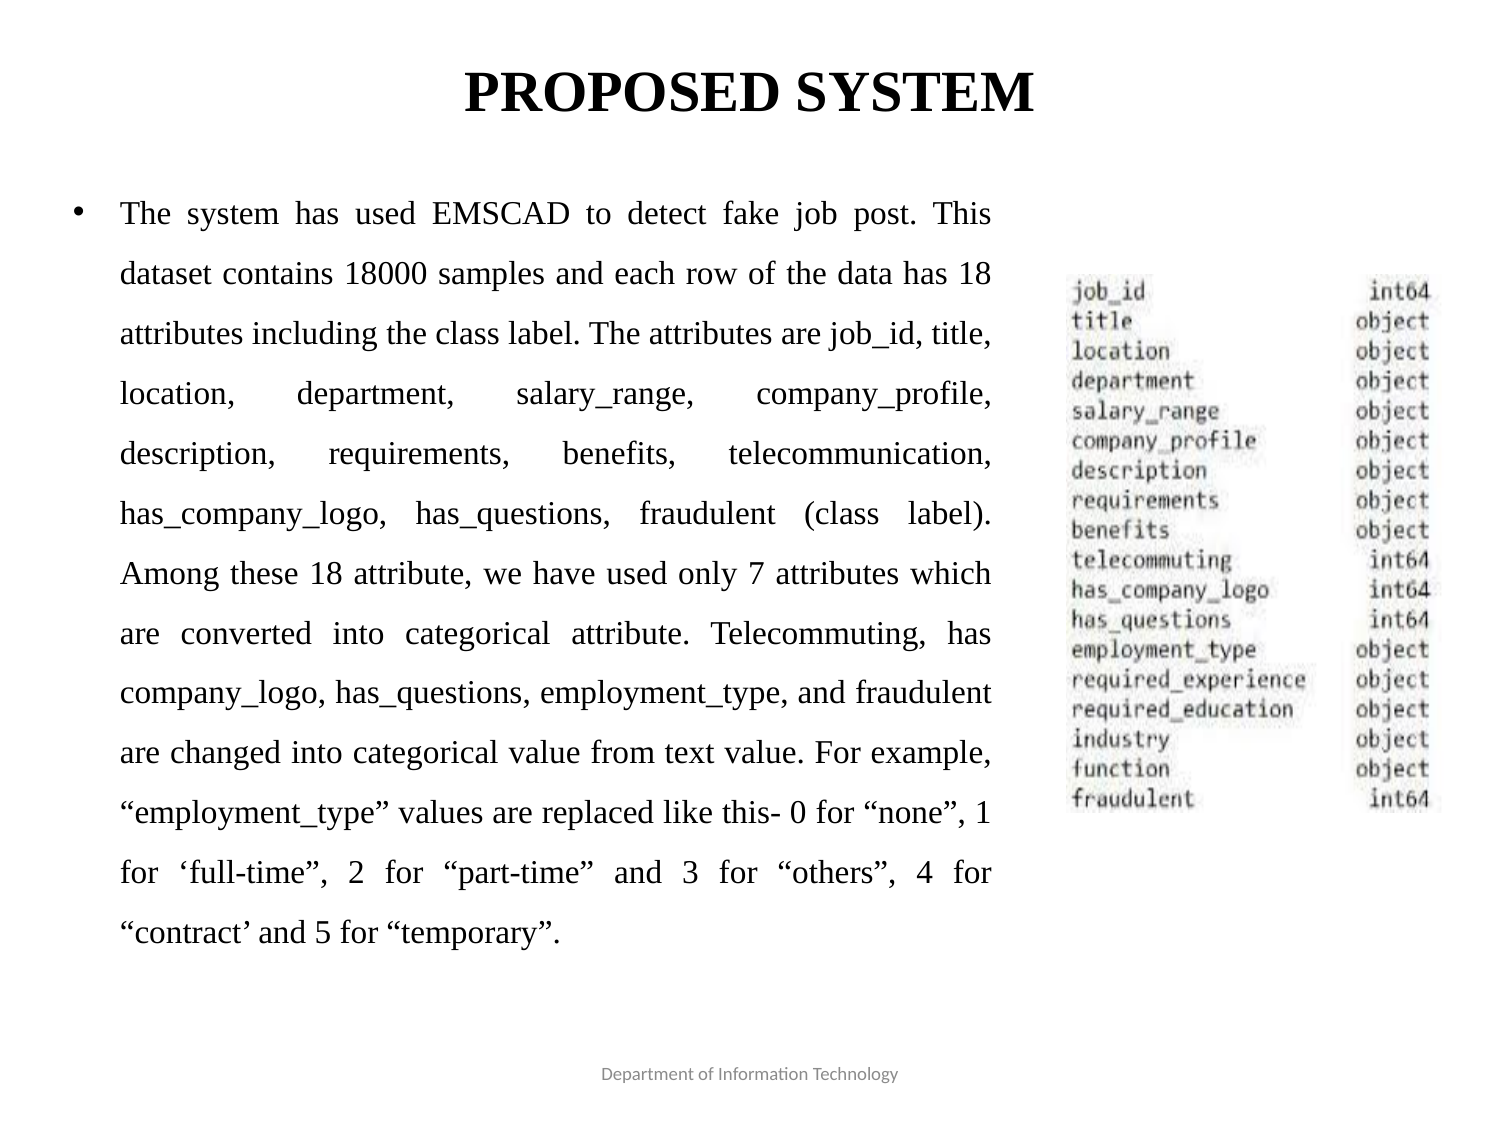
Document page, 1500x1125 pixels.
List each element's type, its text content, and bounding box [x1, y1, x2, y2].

footer Department of Information Technology [496, 1042, 1004, 1103]
title PROPOSED SYSTEM [0, 0, 1500, 186]
picture [1066, 274, 1462, 813]
text_box The system has used EMSCAD to detect fake job post. This dataset contains 18000 samples and each row of the data has 18 attributes including the class label. The attributes are job_id, title, location, department, salary_range, company_profile, description, requirements, benefits, telecommunication, has_company_logo, has_questions, fraudulent (class label). Among these 18 attribute, we have used only 7 attributes which are converted into categorical attribute. Telecommuting, has company_logo, has_questions, employment_type, and fraudulent are changed into categorical value from text value. For example, “employment_type” values are replaced like this- 0 for “none”, 1 for ‘full-time”, 2 for “part-time” and 3 for “others”, 4 for “contract’ and 5 for “temporary”. [58, 164, 1009, 958]
